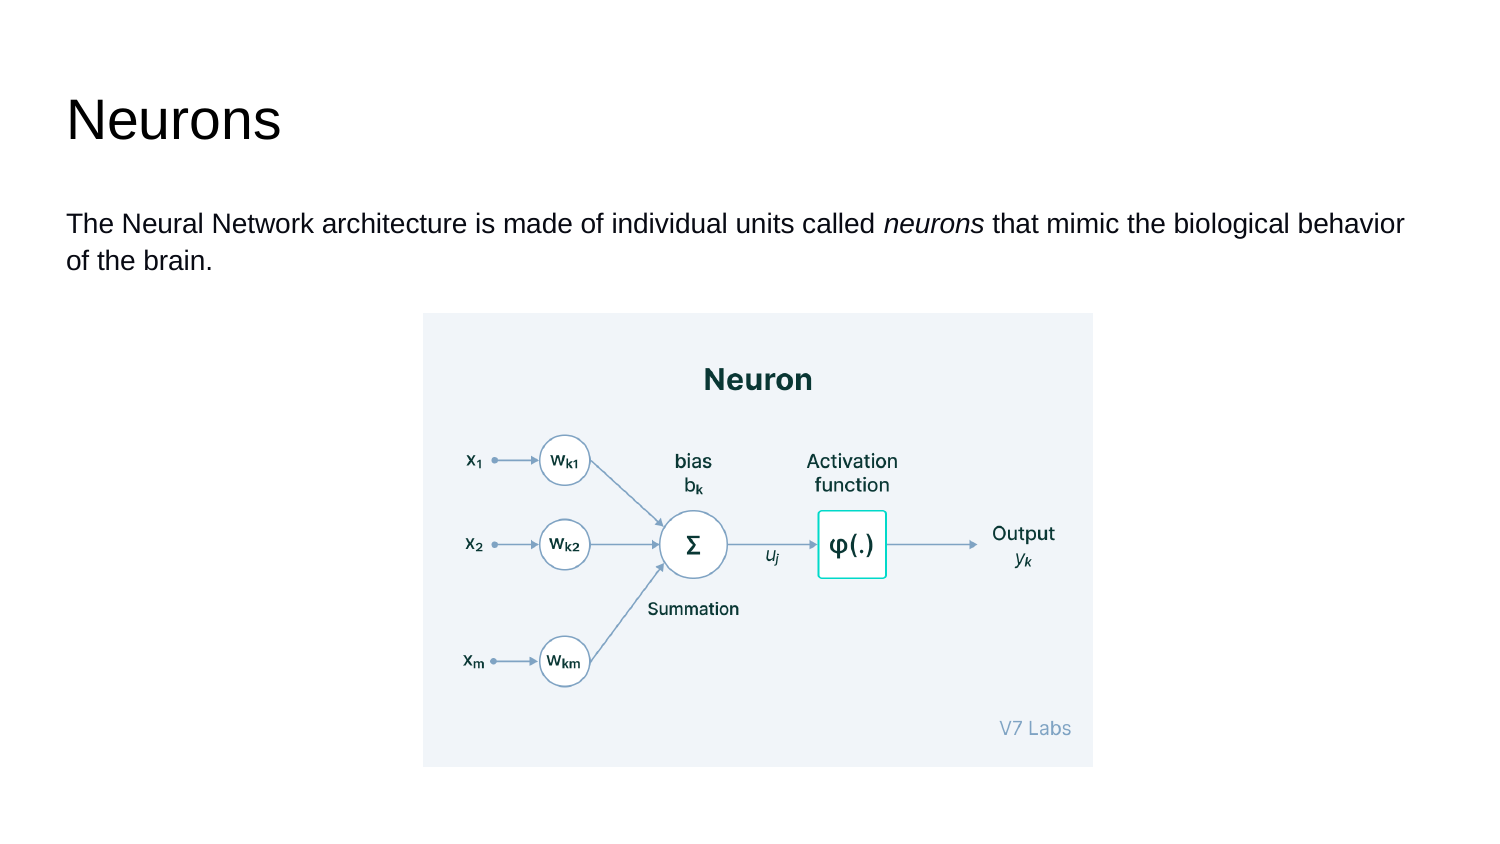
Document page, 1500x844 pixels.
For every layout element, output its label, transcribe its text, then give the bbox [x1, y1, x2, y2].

picture [422, 312, 1093, 767]
title Neurons [51, 72, 1449, 167]
list The Neural Network architecture is made of individual units called neurons that mimic the biological behavior of the brain. [51, 189, 1449, 750]
